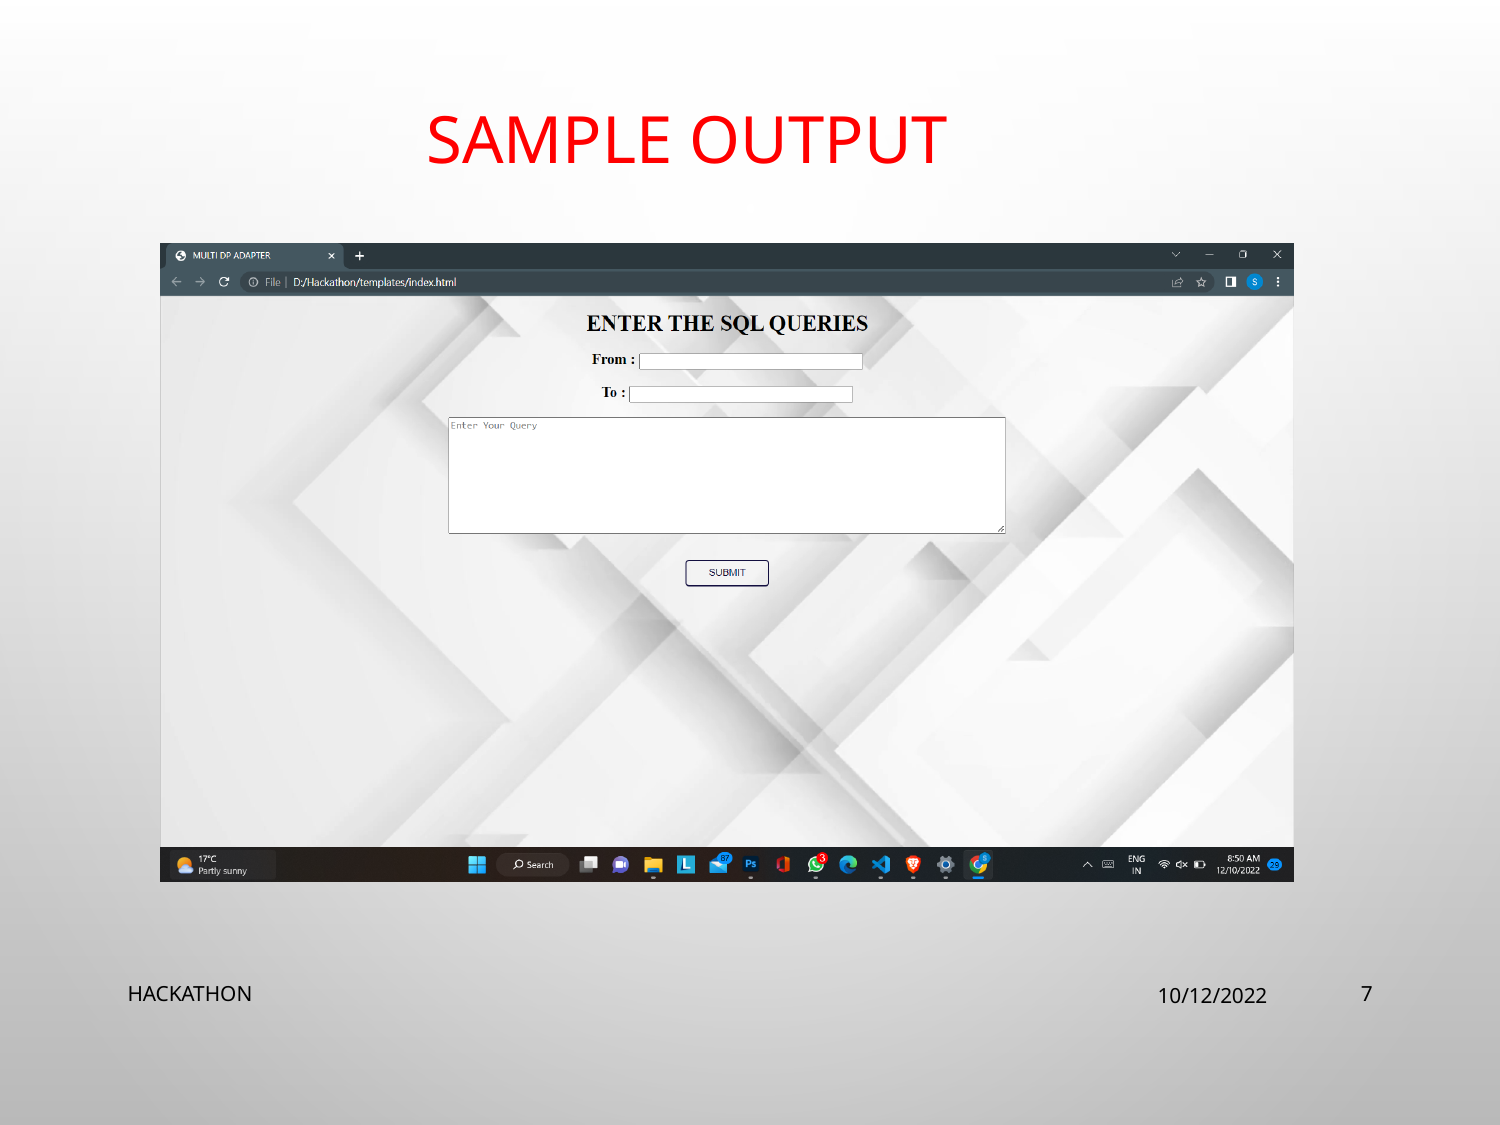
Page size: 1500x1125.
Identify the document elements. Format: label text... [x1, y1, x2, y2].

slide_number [944, 965, 1283, 1025]
slide_number 7 [1293, 965, 1388, 1025]
footer HACKATHON [112, 965, 934, 1025]
title SAMPLE OUTPUT [50, 99, 1326, 186]
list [159, 243, 1294, 882]
picture [0, 0, 1500, 1125]
